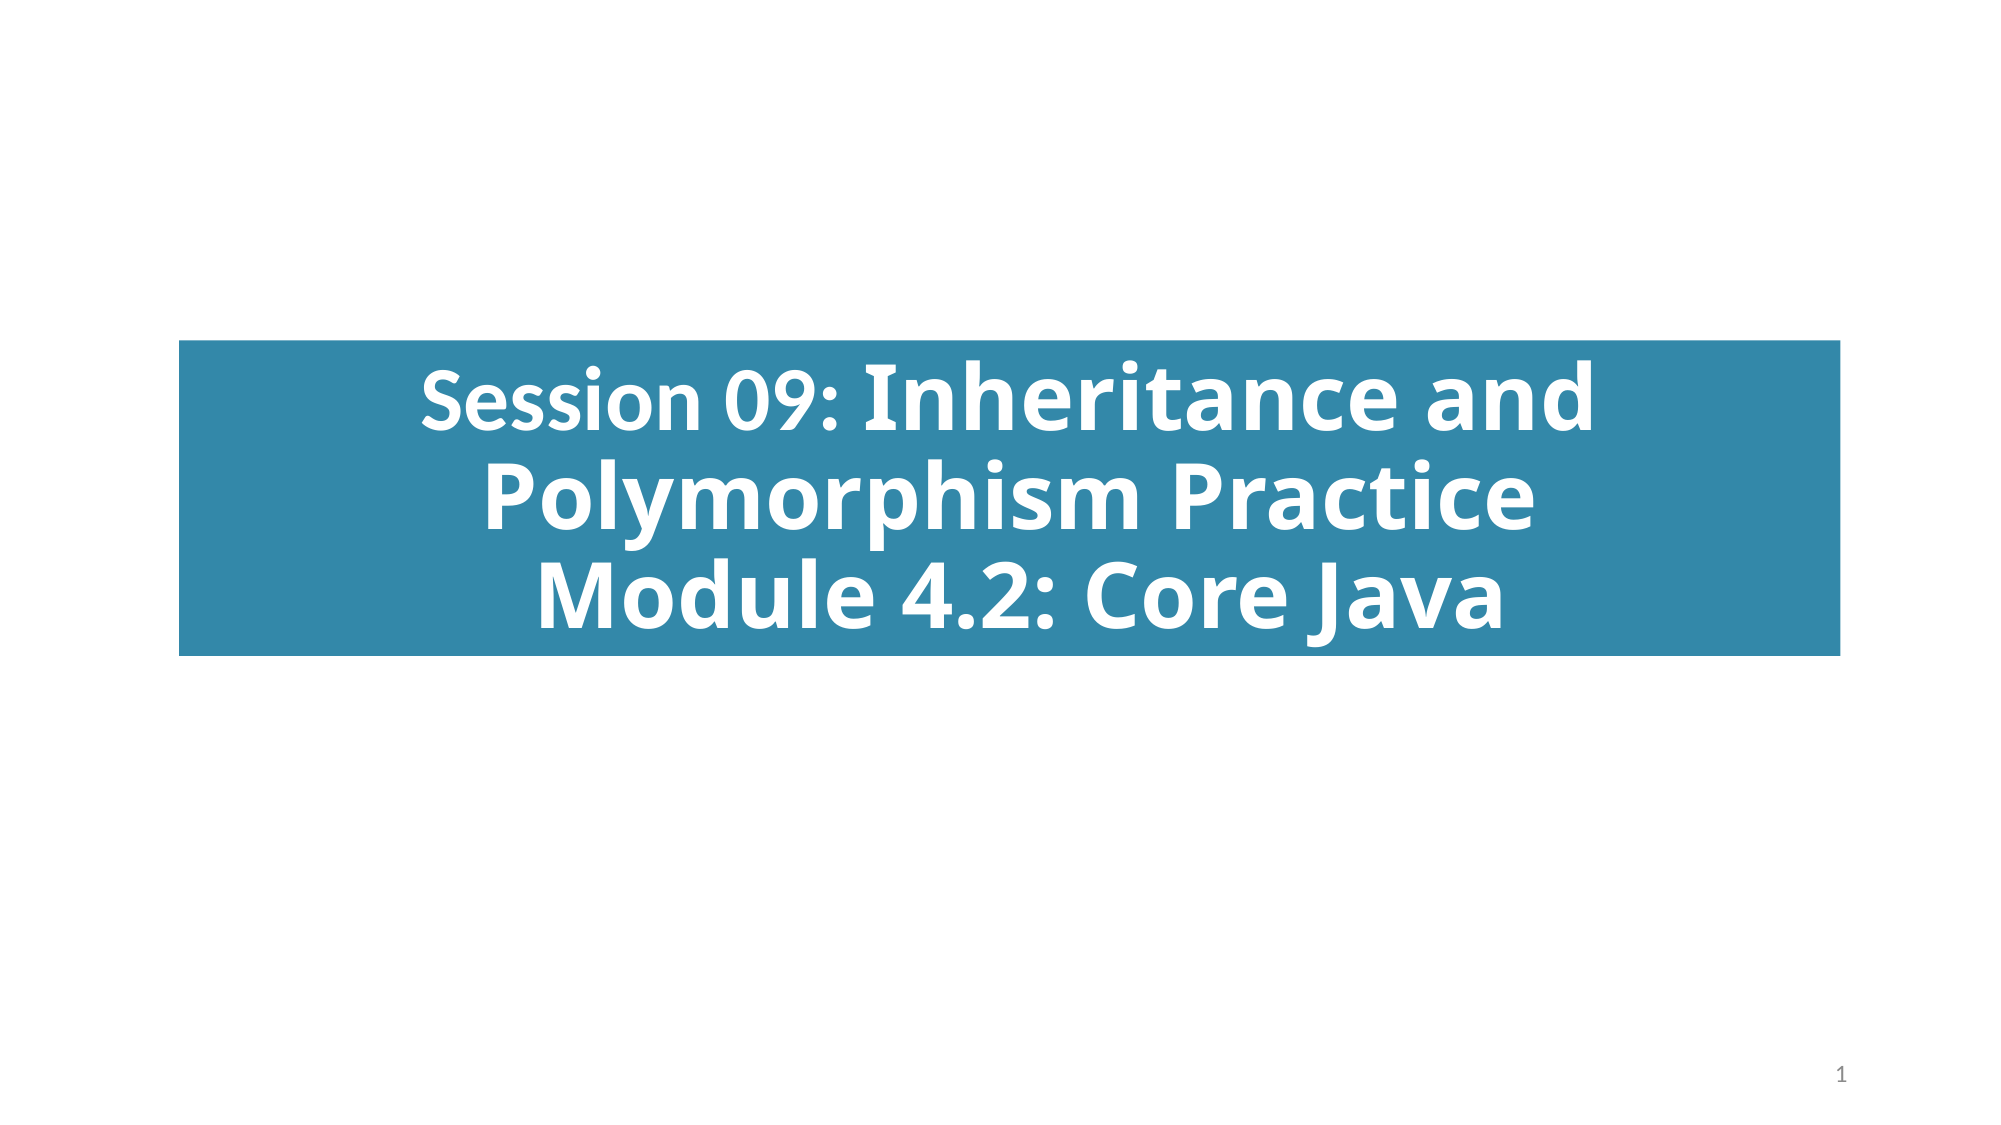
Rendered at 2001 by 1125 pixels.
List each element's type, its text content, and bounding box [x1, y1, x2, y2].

title Session 09: Inheritance and Polymorphism Practice Module 4.2: Core Java [179, 340, 1841, 656]
slide_number 1 [1412, 1042, 1863, 1103]
